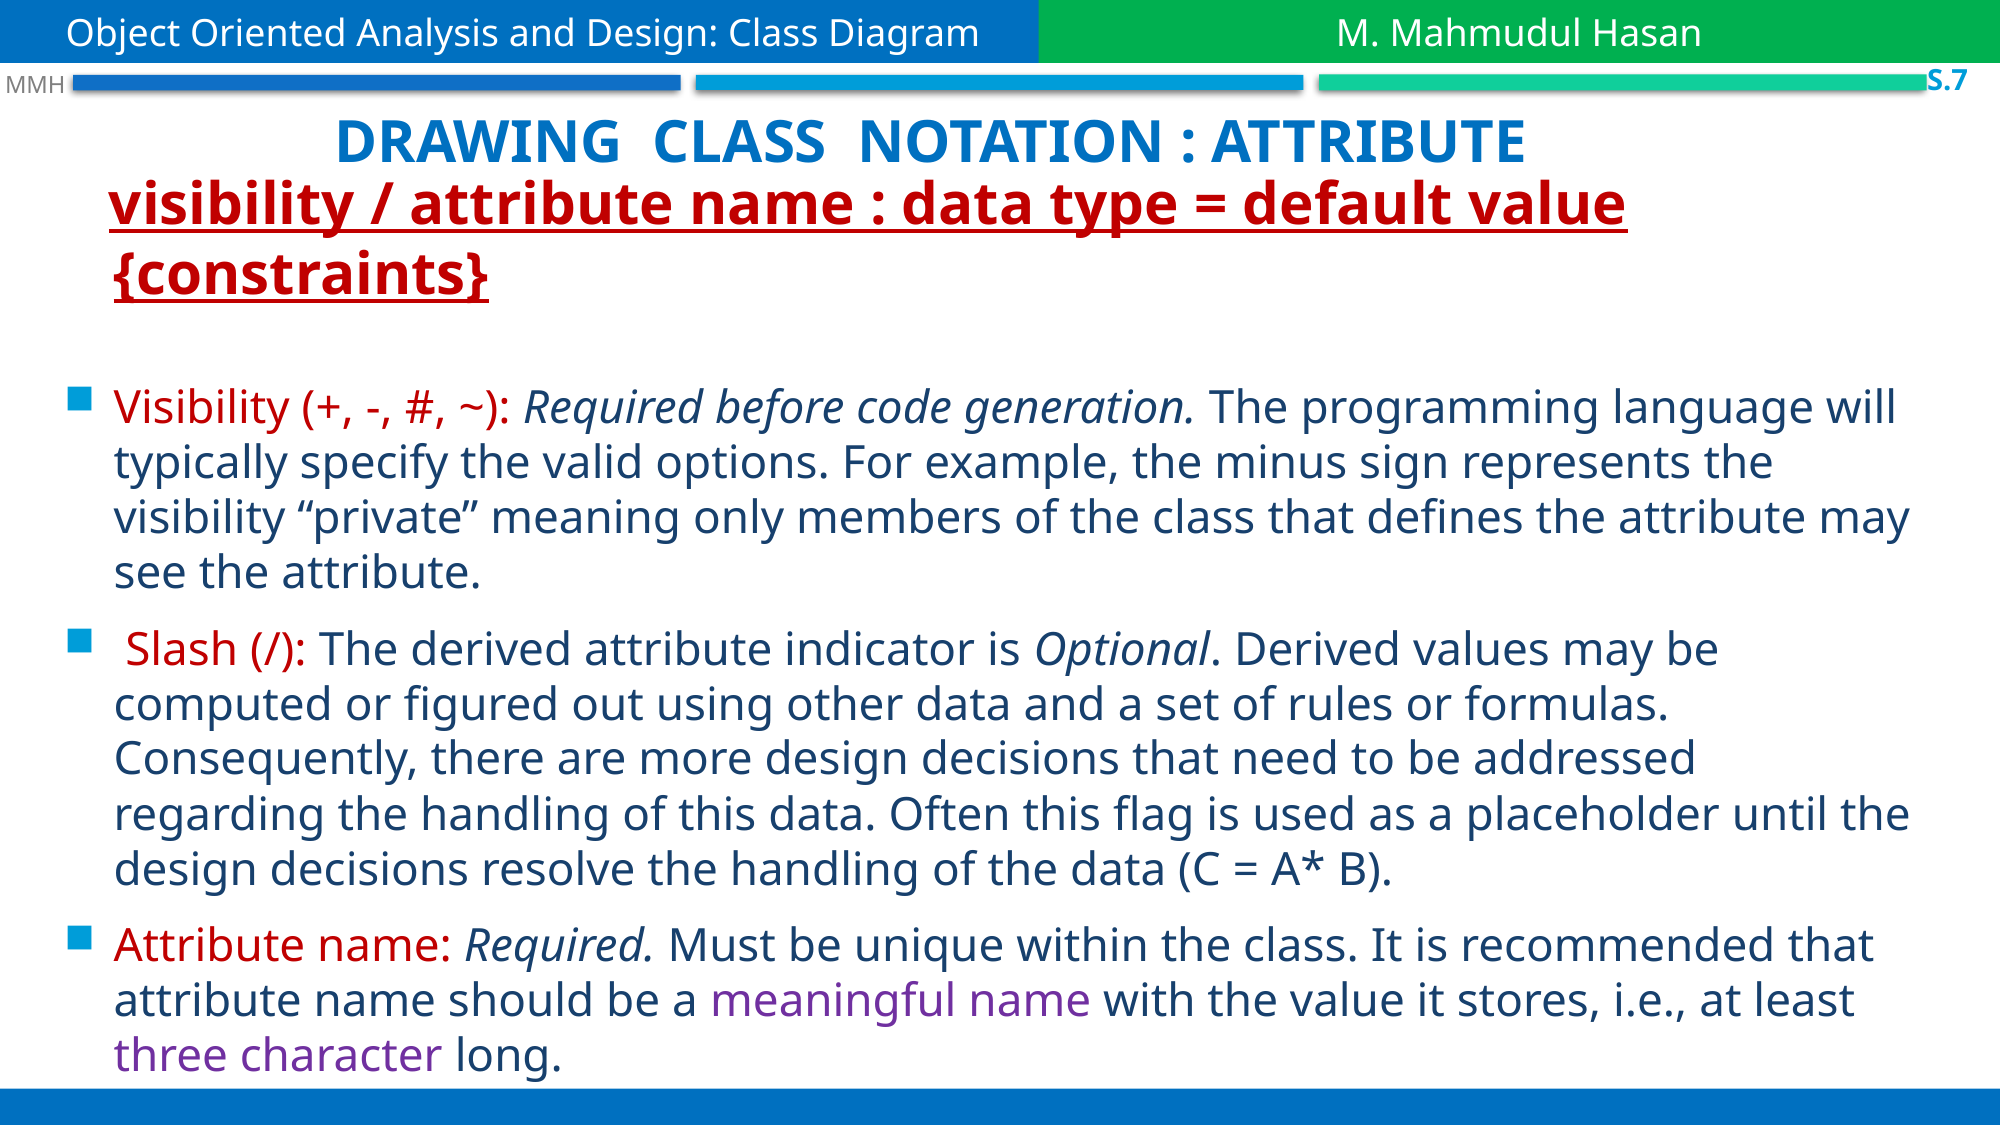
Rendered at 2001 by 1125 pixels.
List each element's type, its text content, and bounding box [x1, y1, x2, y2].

list visibility / attribute name : data type = default value {constraints} Visibility (+, -, #, ~): Required before code generation. The programming language will typically specify the valid options. For example, the minus sign represents the visibility “private” meaning only members of the class that defines the attribute may see the attribute. Slash (/): The derived attribute indicator is Optional. Derived values may be computed or figured out using other data and a set of rules or formulas. Consequently, there are more design decisions that need to be addressed regarding the handling of this data. Often this flag is used as a placeholder until the design decisions resolve the handling of the data (C = A* B). Attribute name: Required. Must be unique within the class. It is recommended that attribute name should be a meaningful name with the value it stores, i.e., at least three character long. [48, 247, 1928, 1000]
text_box MMH [0, 65, 83, 107]
text_box [0, 1087, 2000, 1125]
text_box Object Oriented Analysis and Design: Class Diagram [0, 0, 1037, 65]
text_box M. Mahmudul Hasan [1037, 0, 2000, 65]
text_box S.7 [1903, 65, 1984, 97]
title Drawing Class notation : Attribute [26, 86, 1836, 182]
